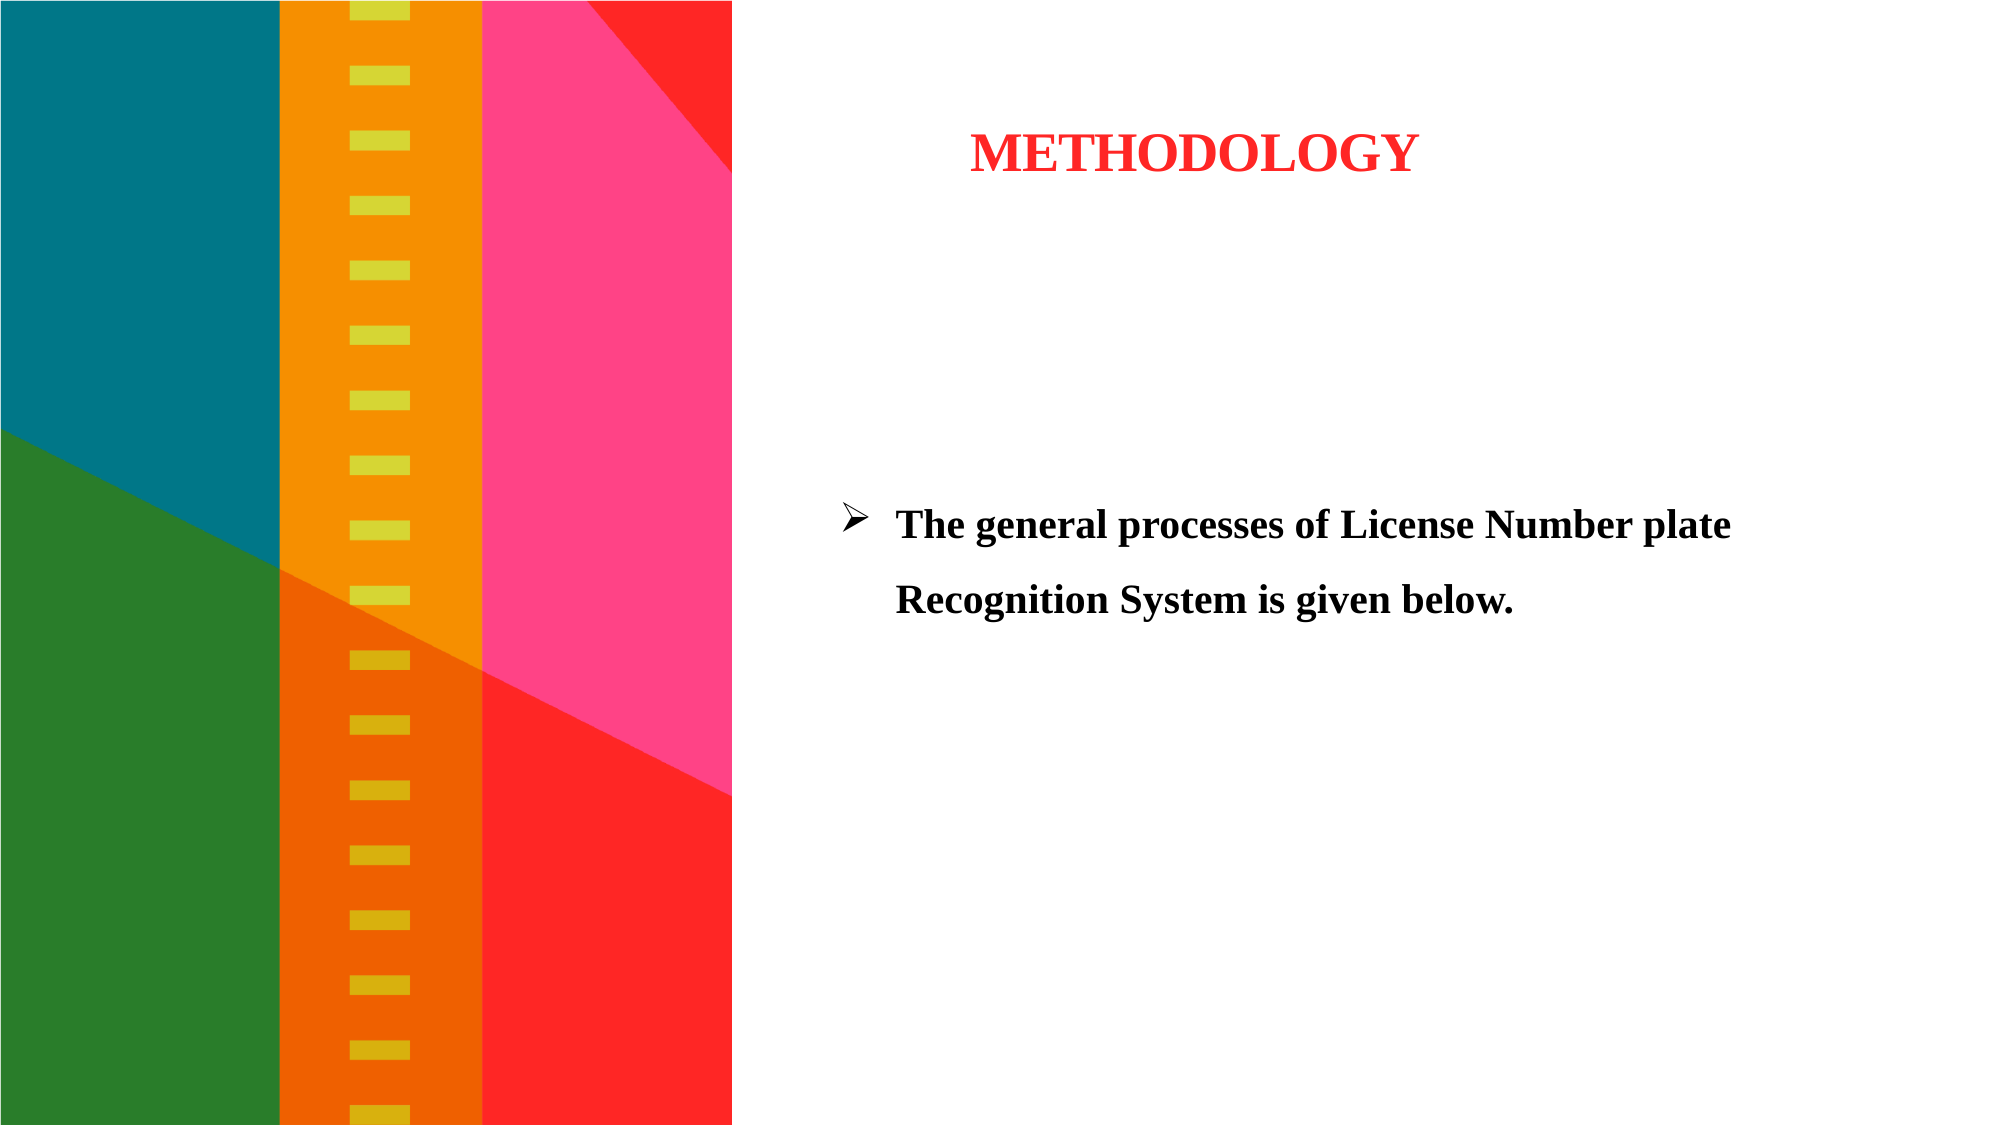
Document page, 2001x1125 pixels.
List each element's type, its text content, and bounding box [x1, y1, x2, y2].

title METHODOLOGY [955, 115, 1718, 258]
list The general processes of License Number plate Recognition System is given below. [824, 464, 1887, 724]
picture [1, 2, 732, 1125]
